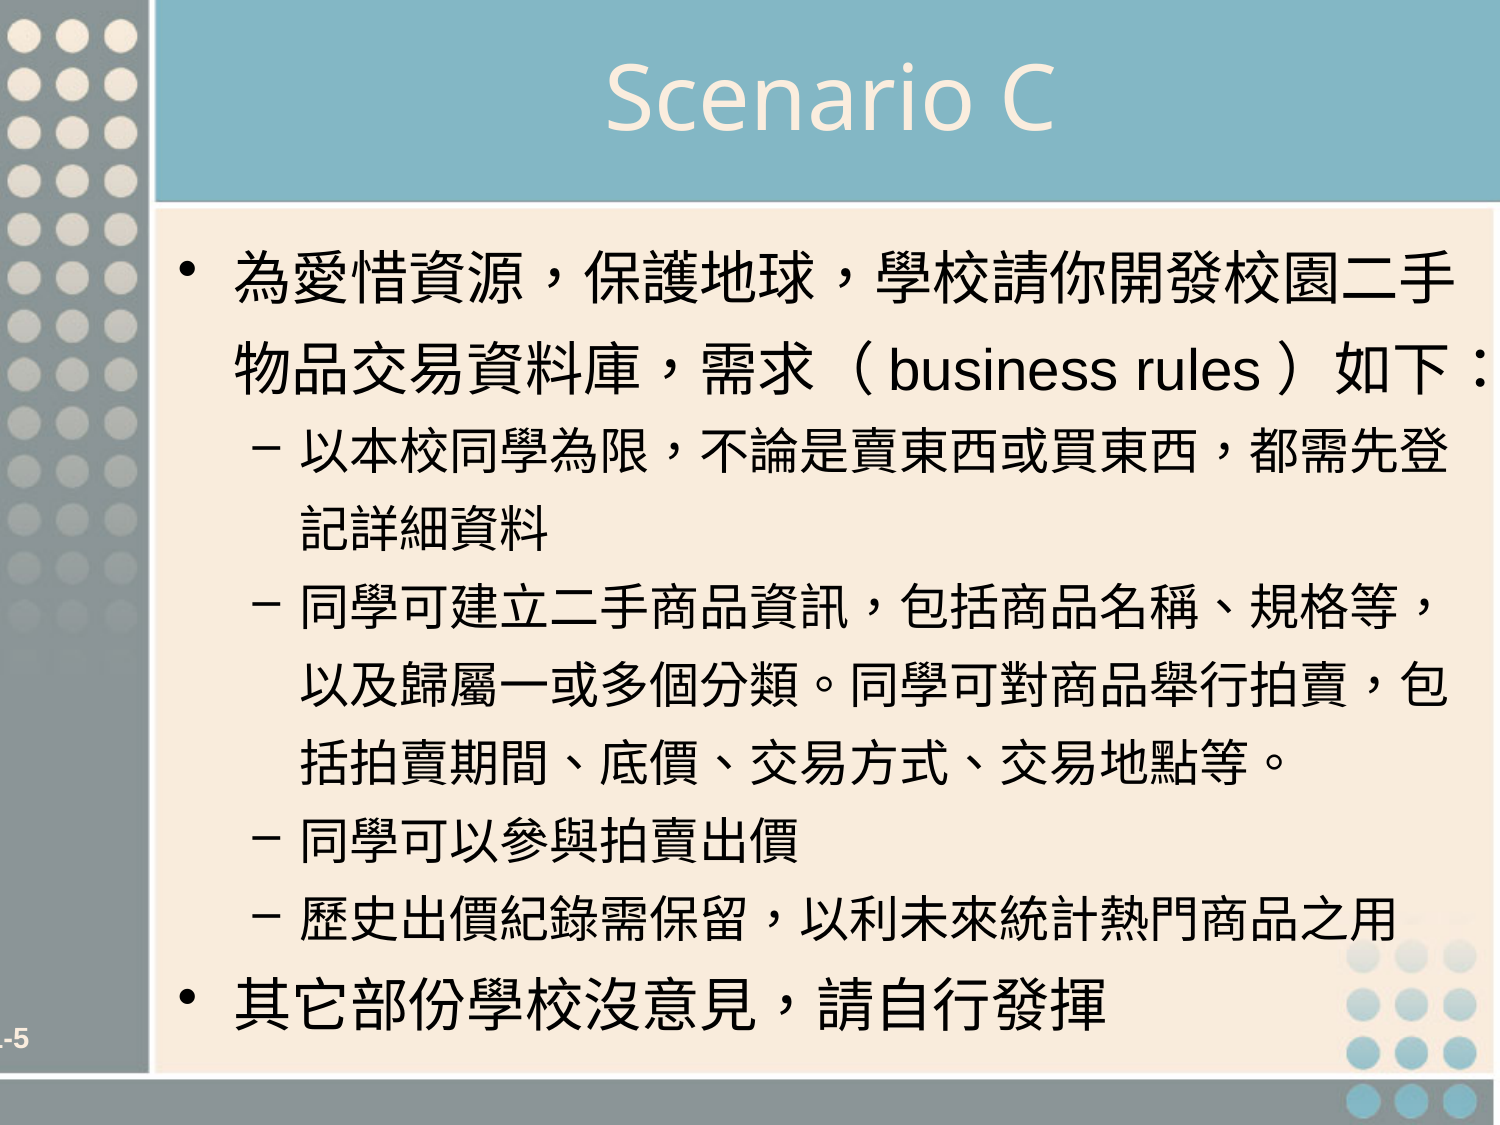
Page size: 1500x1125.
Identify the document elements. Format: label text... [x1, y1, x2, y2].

list 為愛惜資源，保護地球，學校請你開發校園二手物品交易資料庫，需求（business rules）如下： 以本校同學為限，不論是賣東西或買東西，都需先登記詳細資料 同學可建立二手商品資訊，包括商品名稱、規格等，以及歸屬一或多個分類。同學可對商品舉行拍賣，包括拍賣期間、底價、交易方式、交易地點等。 同學可以參與拍賣出價 歷史出價紀錄需保留，以利未來統計熱門商品之用 其它部份學校沒意見，請自行發揮 [162, 212, 1475, 1063]
picture [0, 0, 1500, 1125]
title Scenario C [162, 0, 1500, 188]
